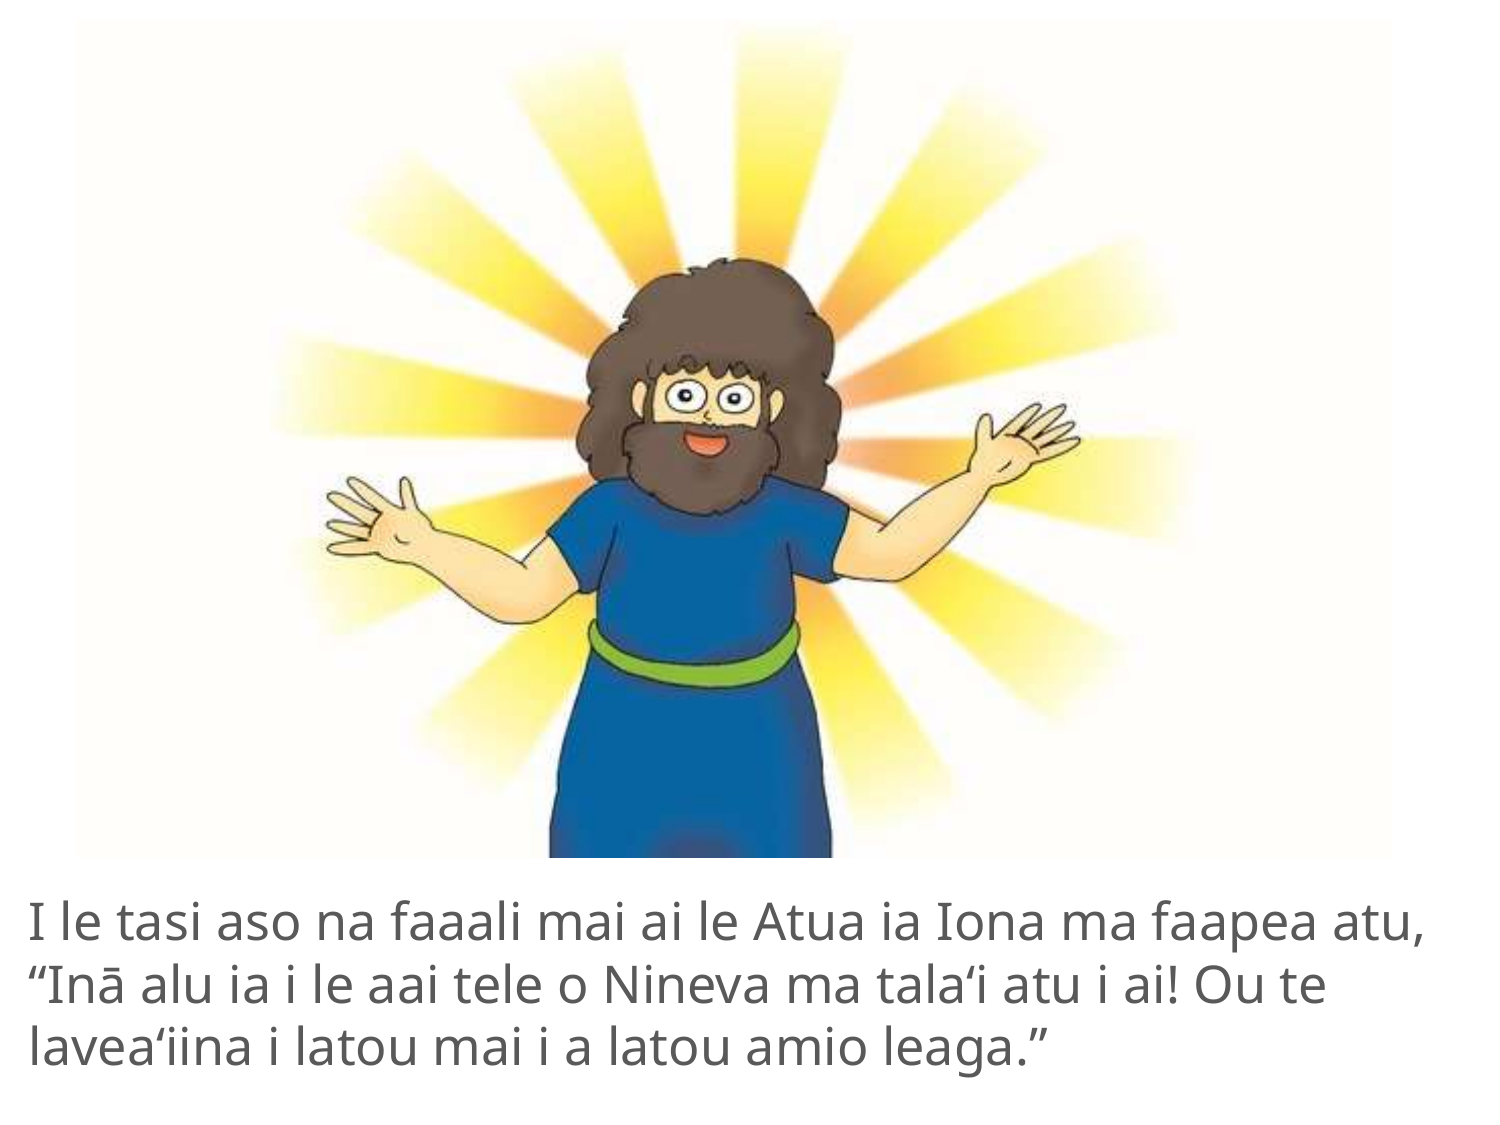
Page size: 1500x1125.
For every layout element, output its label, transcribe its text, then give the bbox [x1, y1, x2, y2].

text_box I le tasi aso na faaali mai ai le Atua ia Iona ma faapea atu, “Inā alu ia i le aai tele o Nineva ma talaʻi atu i ai! Ou te laveaʻiina i latou mai i a latou amio leaga.” [13, 881, 1500, 1084]
picture [76, 18, 1394, 858]
